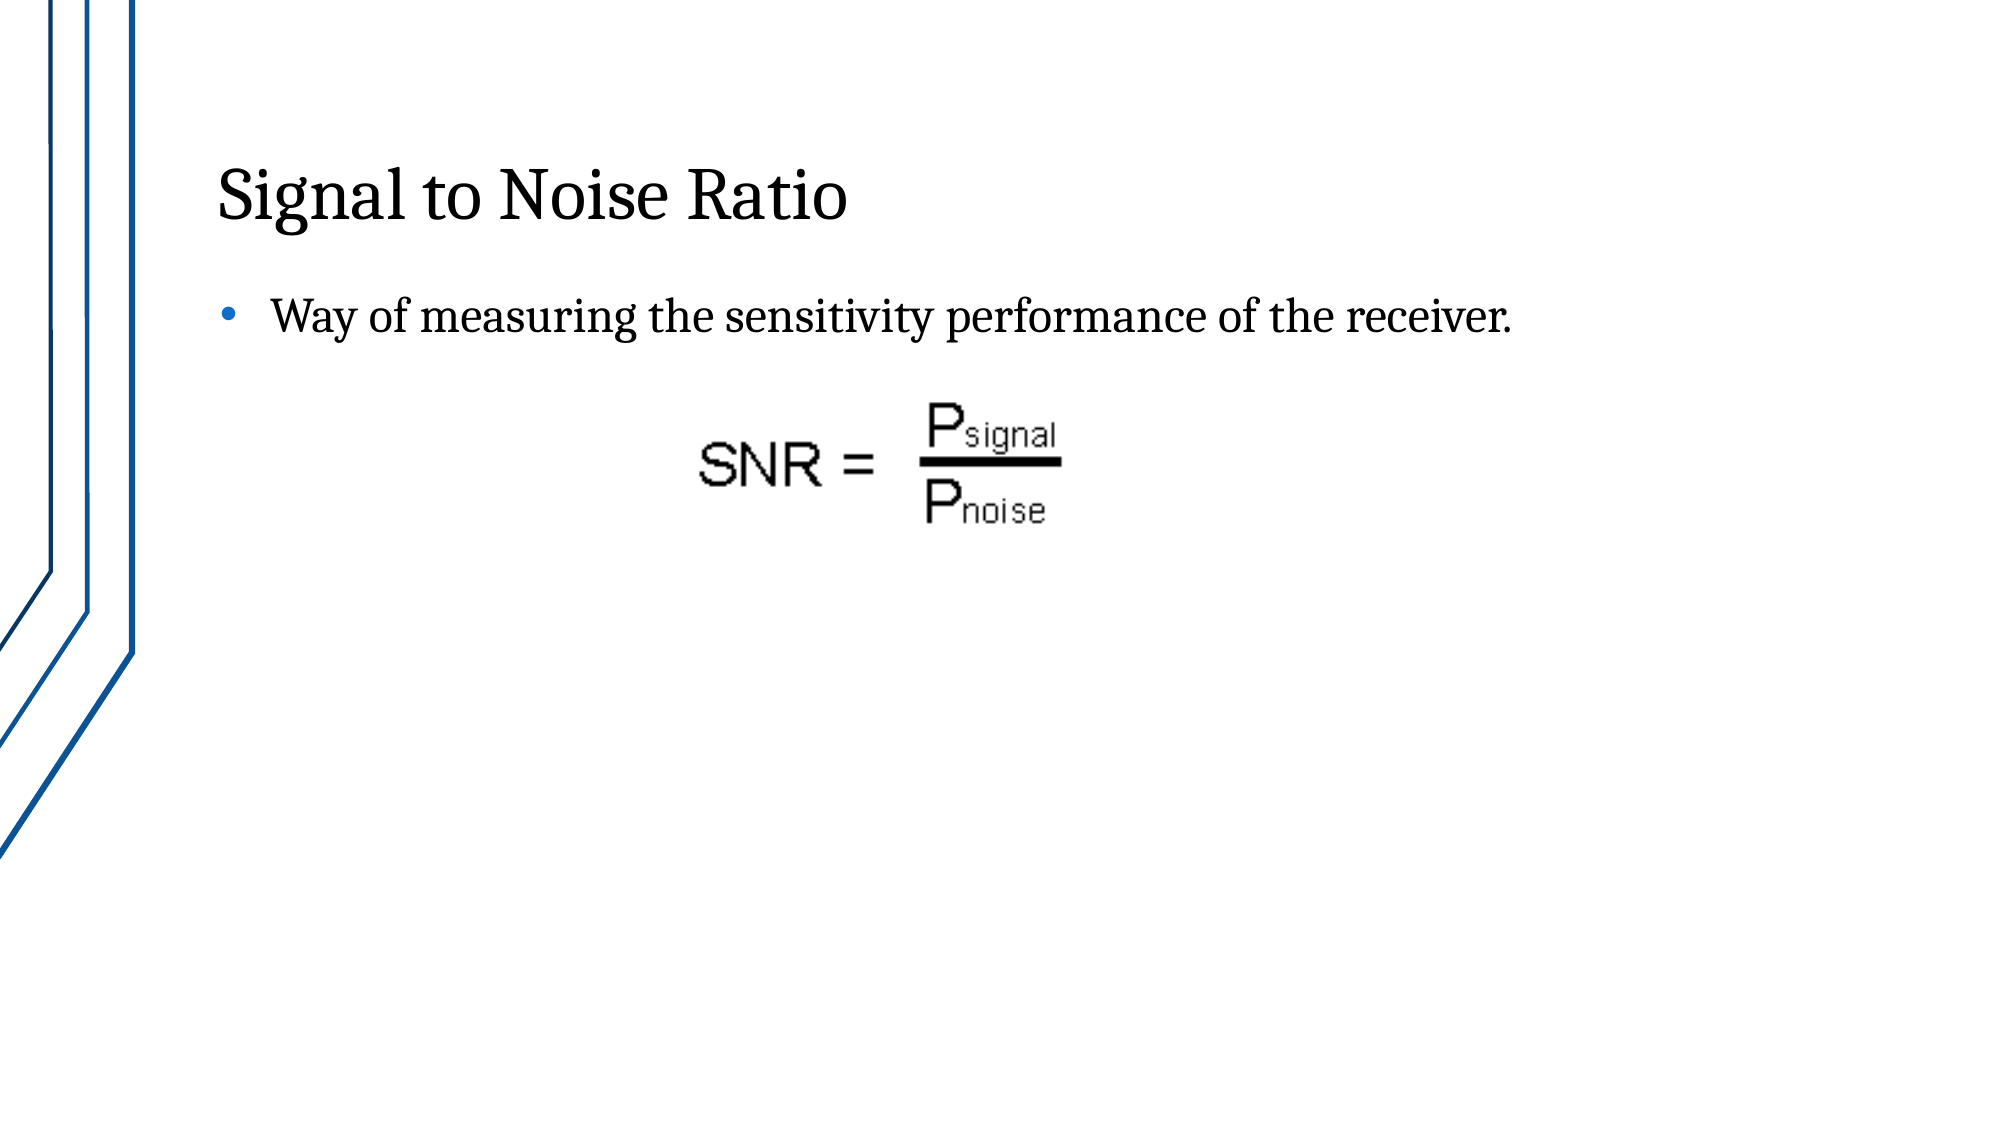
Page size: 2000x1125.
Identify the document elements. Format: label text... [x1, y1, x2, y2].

picture [649, 374, 1138, 541]
title Signal to Noise Ratio [199, 45, 1900, 246]
list Way of measuring the sensitivity performance of the receiver. [199, 279, 1900, 1012]
